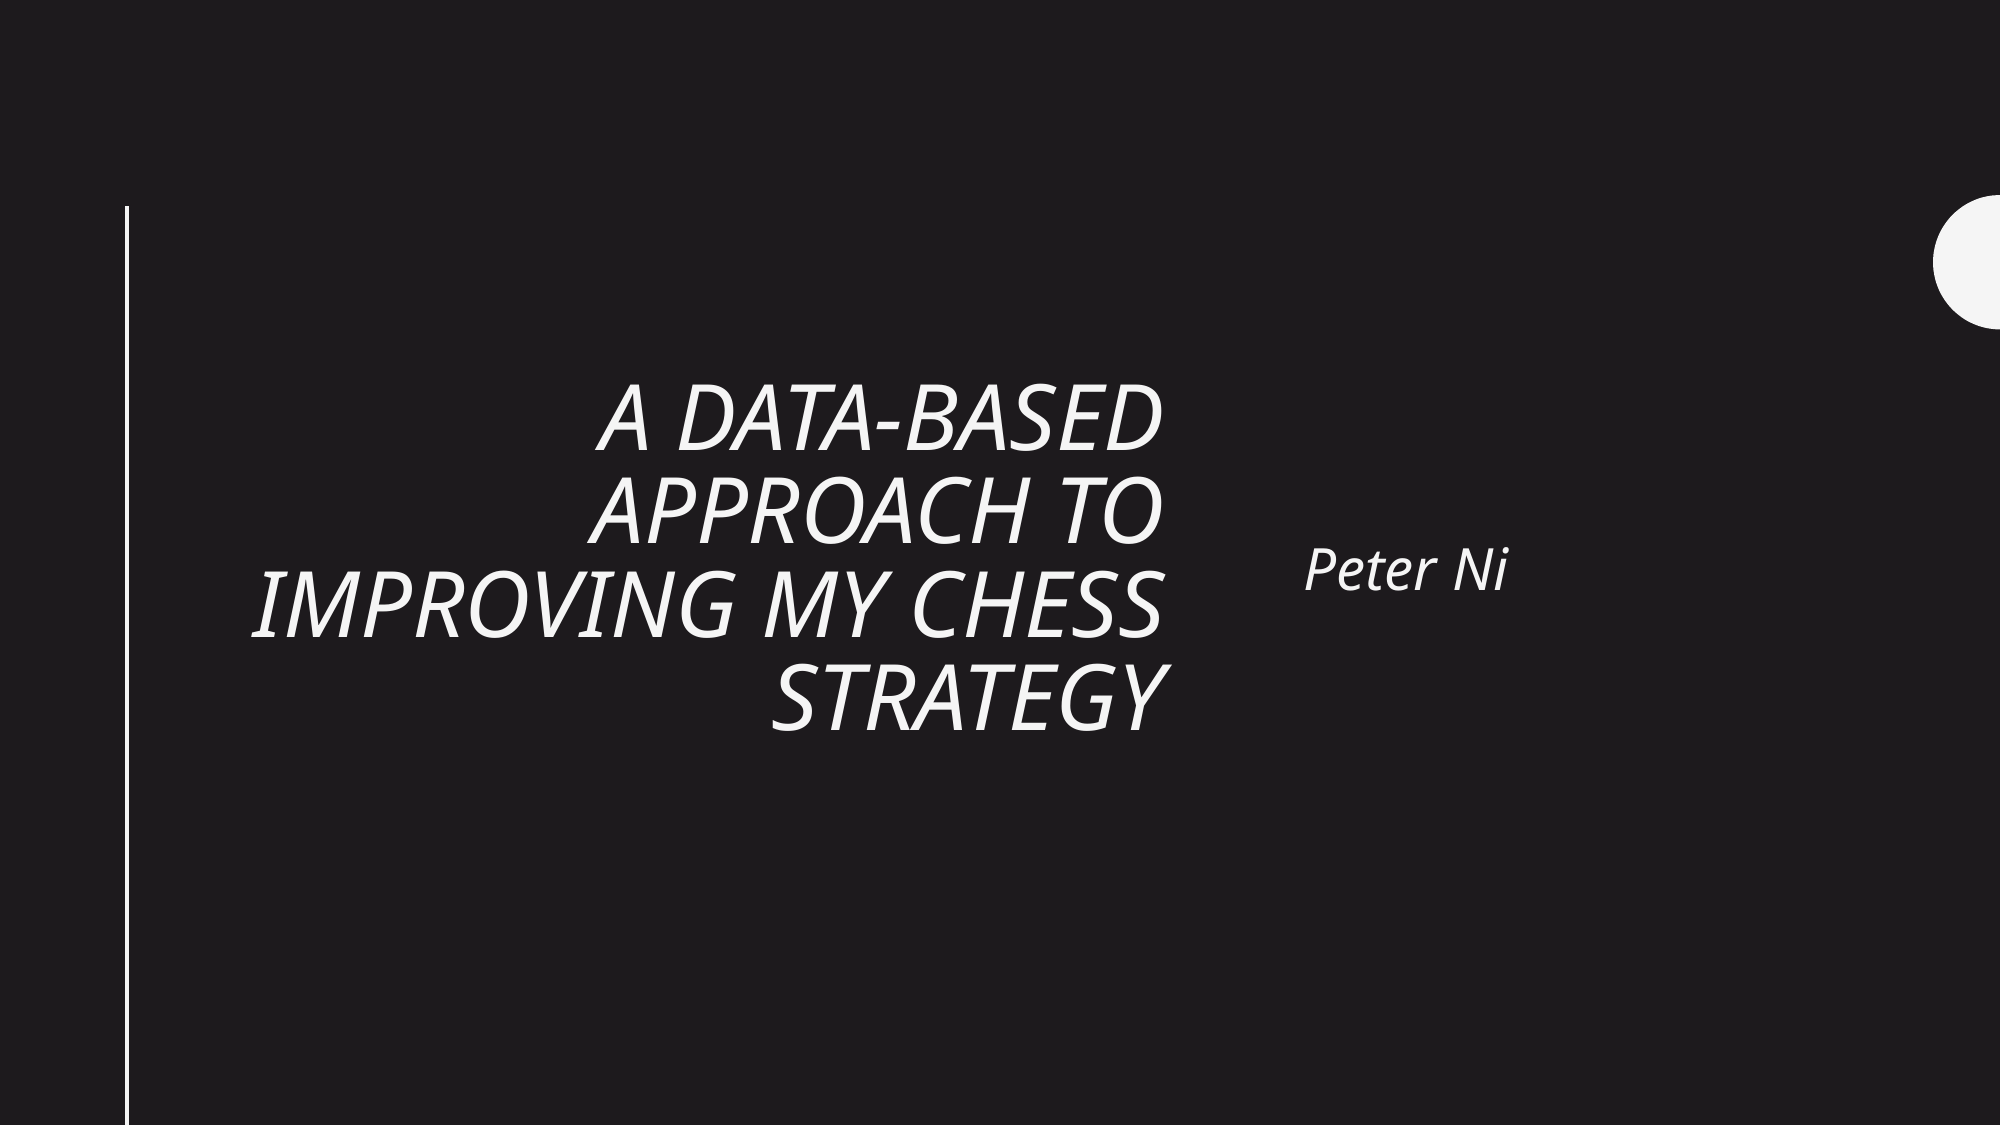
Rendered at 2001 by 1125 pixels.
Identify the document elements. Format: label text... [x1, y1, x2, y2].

subtitle Peter Ni [1288, 106, 1894, 1019]
title A Data-based Approach to Improving My Chess Strategy [158, 106, 1181, 1019]
